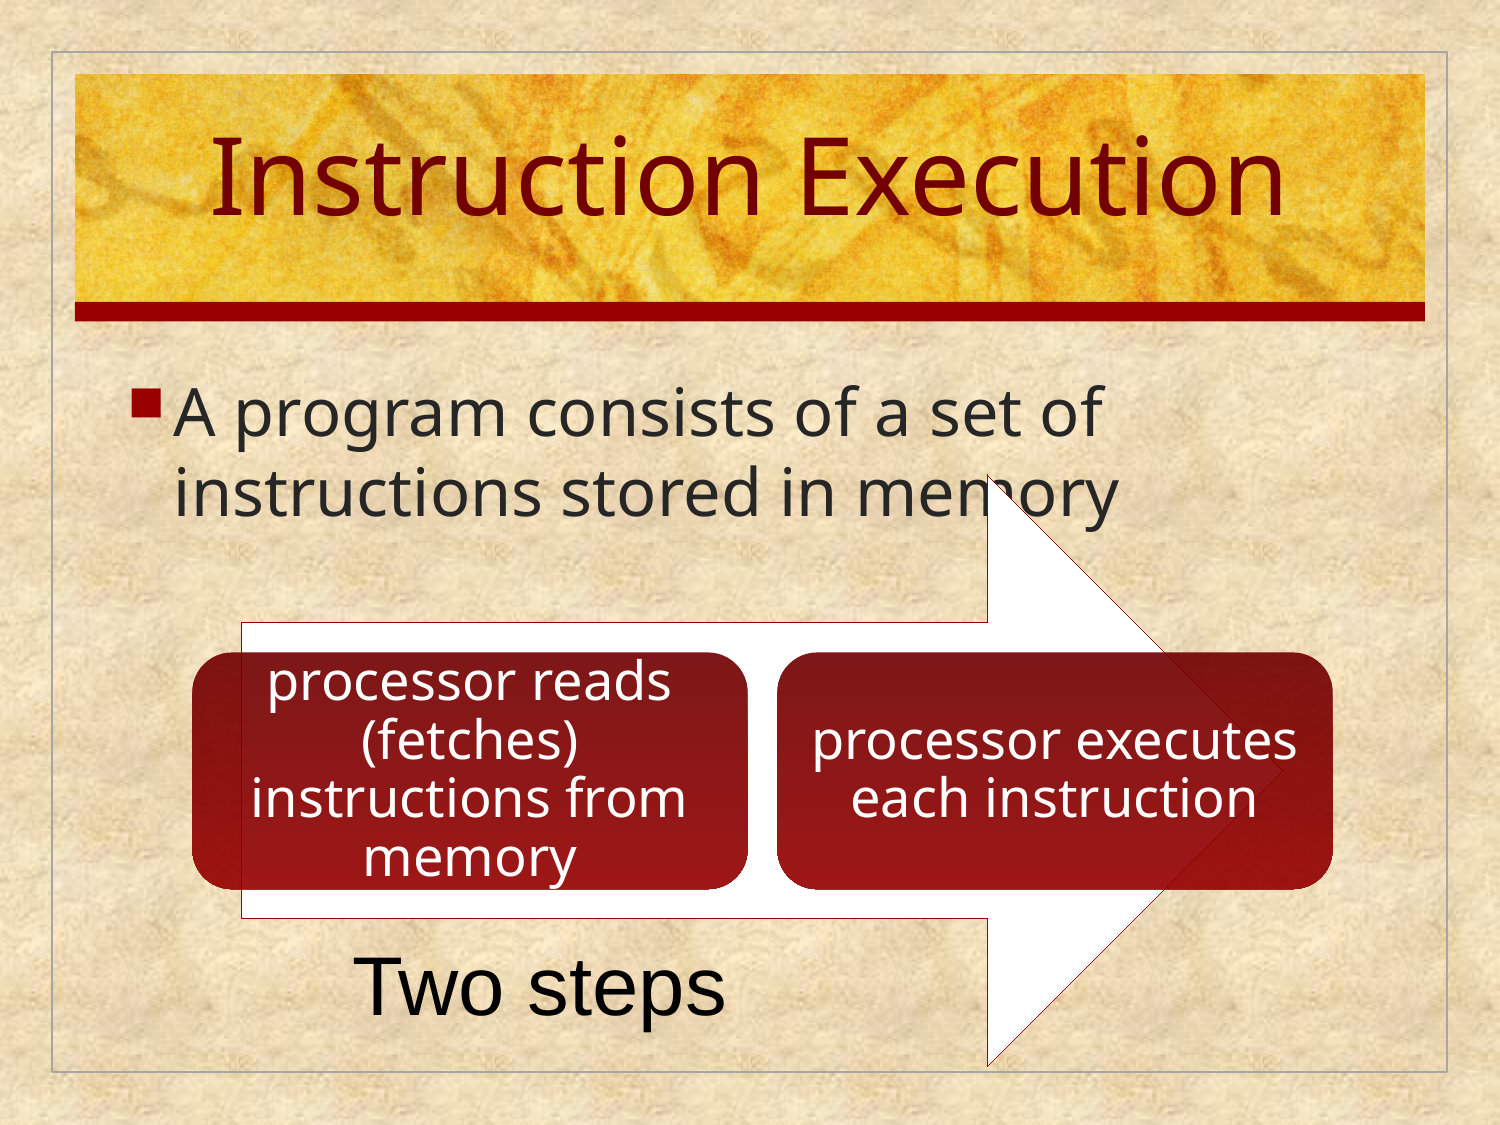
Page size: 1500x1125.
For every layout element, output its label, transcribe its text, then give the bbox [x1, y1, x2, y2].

picture [0, 0, 1500, 1125]
list A program consists of a set of instructions stored in memory [112, 362, 1400, 663]
title Instruction Execution [108, 74, 1392, 238]
text_box Two steps [337, 1068, 963, 1125]
picture [53, 53, 1446, 1071]
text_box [149, 474, 1376, 1068]
